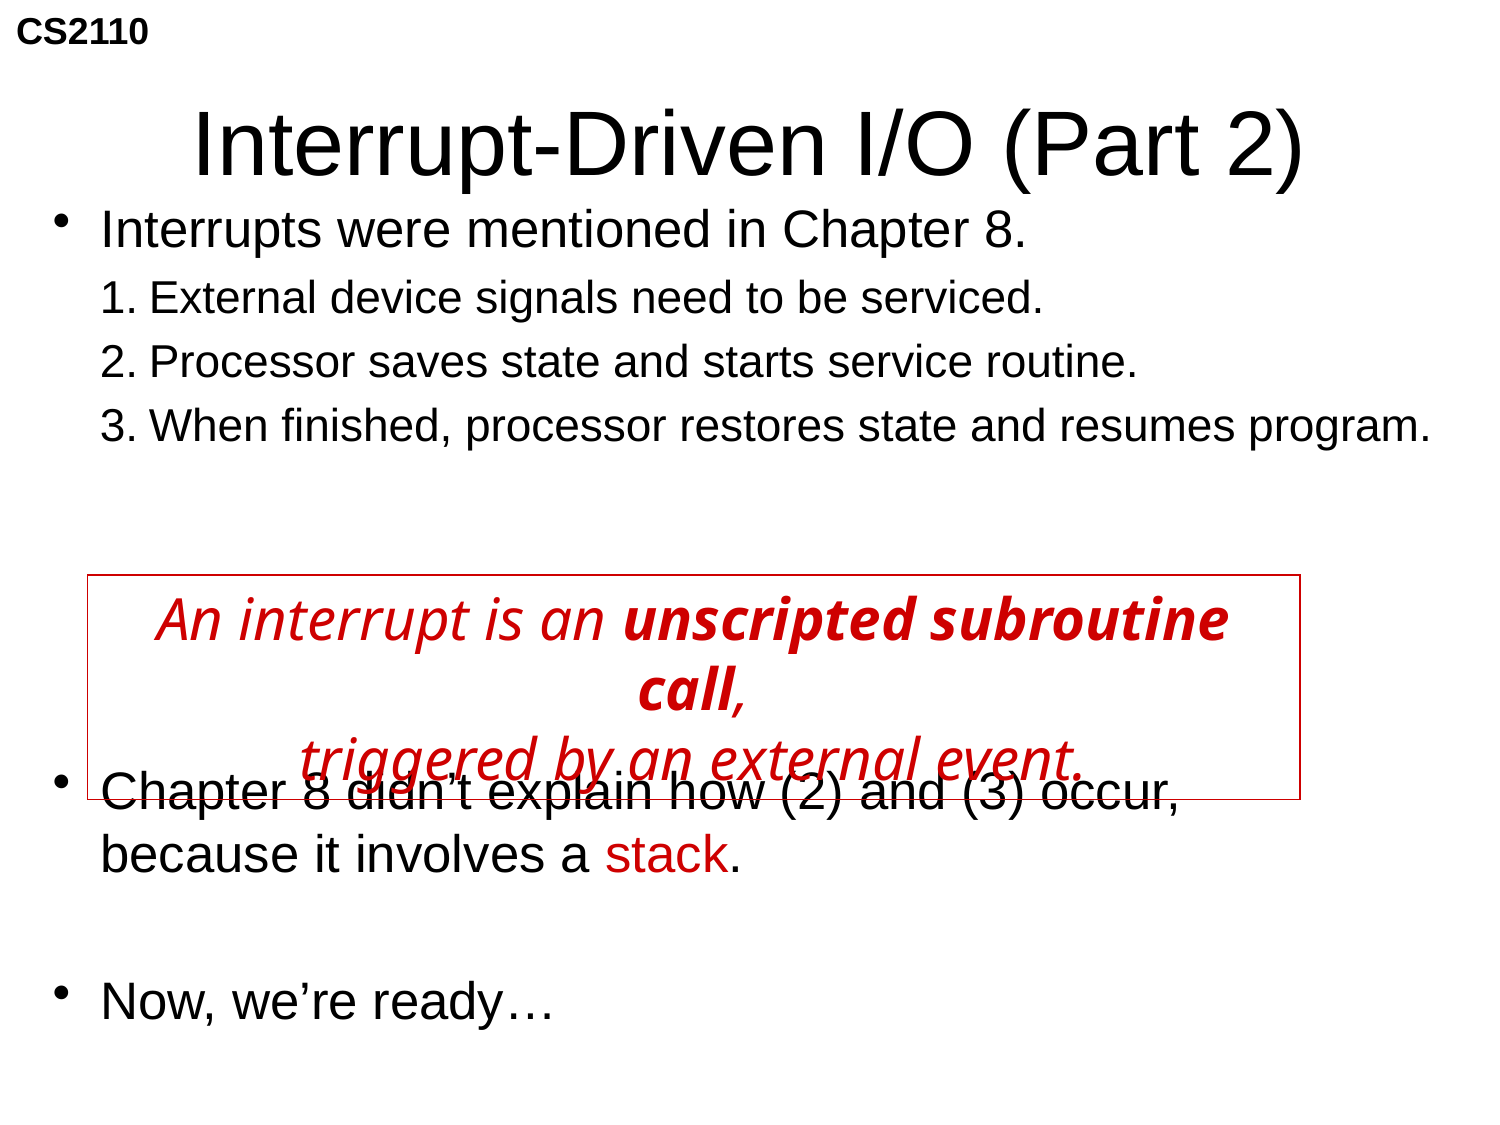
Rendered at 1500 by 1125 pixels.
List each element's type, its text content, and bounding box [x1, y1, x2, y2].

list Interrupts were mentioned in Chapter 8. External device signals need to be serviced. Processor saves state and starts service routine. When finished, processor restores state and resumes program. Chapter 8 didn’t explain how (2) and (3) occur, because it involves a stack. Now, we’re ready… [37, 187, 1463, 1100]
title Interrupt-Driven I/O (Part 2) [75, 45, 1425, 187]
text_box An interrupt is an unscripted subroutine call, triggered by an external event. [87, 575, 1300, 800]
